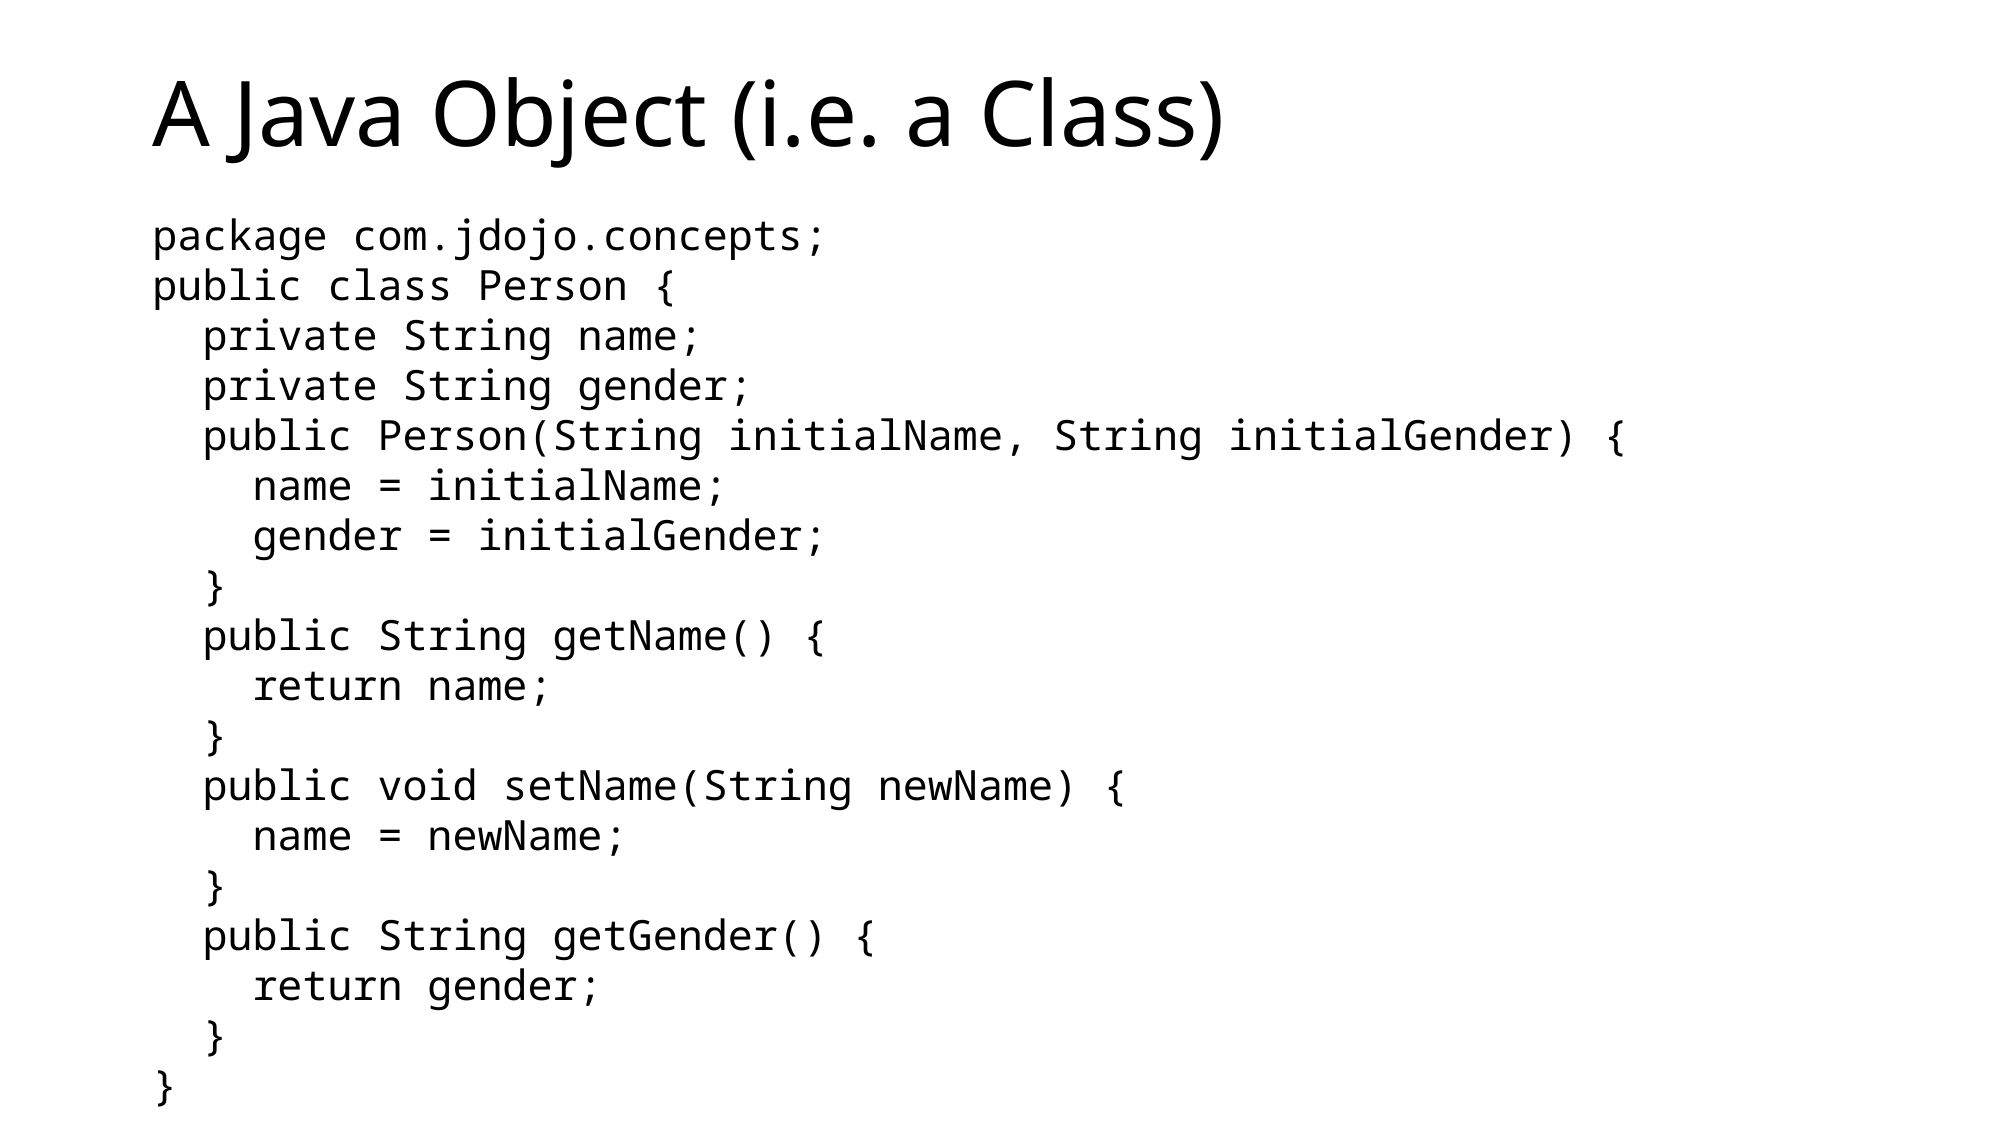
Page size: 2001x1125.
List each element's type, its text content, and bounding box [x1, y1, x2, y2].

list package com.jdojo.concepts; public class Person { private String name; private String gender; public Person(String initialName, String initialGender) { name = initialName; gender = initialGender; } public String getName() { return name; } public void setName(String newName) { name = newName; } public String getGender() { return gender; } } [137, 201, 1863, 1093]
title A Java Object (i.e. a Class) [137, 59, 1863, 174]
